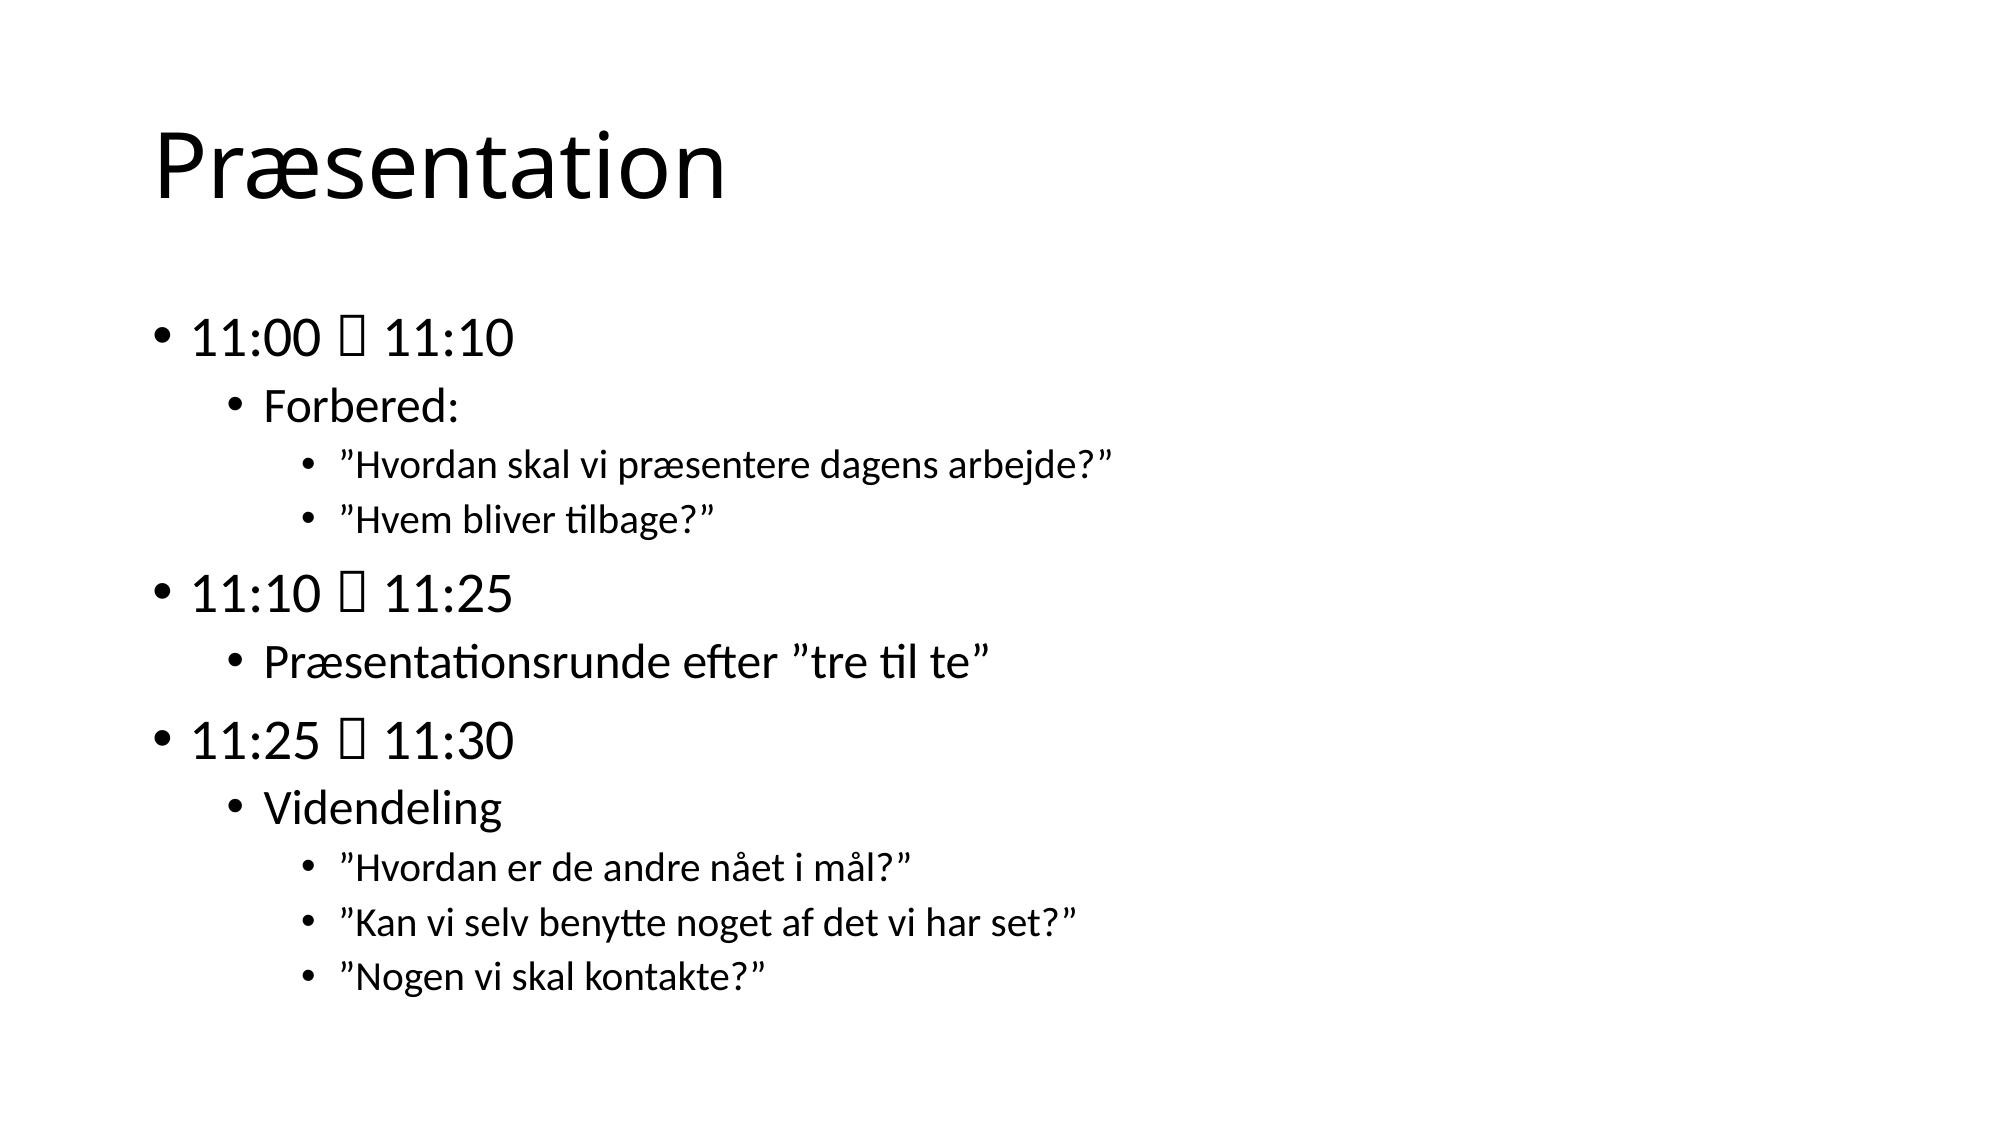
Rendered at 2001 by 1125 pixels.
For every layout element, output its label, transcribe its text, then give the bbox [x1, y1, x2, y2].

title Præsentation [137, 59, 1863, 278]
list 11:00  11:10 Forbered: ”Hvordan skal vi præsentere dagens arbejde?” ”Hvem bliver tilbage?” 11:10  11:25 Præsentationsrunde efter ”tre til te” 11:25  11:30 Videndeling ”Hvordan er de andre nået i mål?” ”Kan vi selv benytte noget af det vi har set?” ”Nogen vi skal kontakte?” [137, 299, 1863, 1014]
